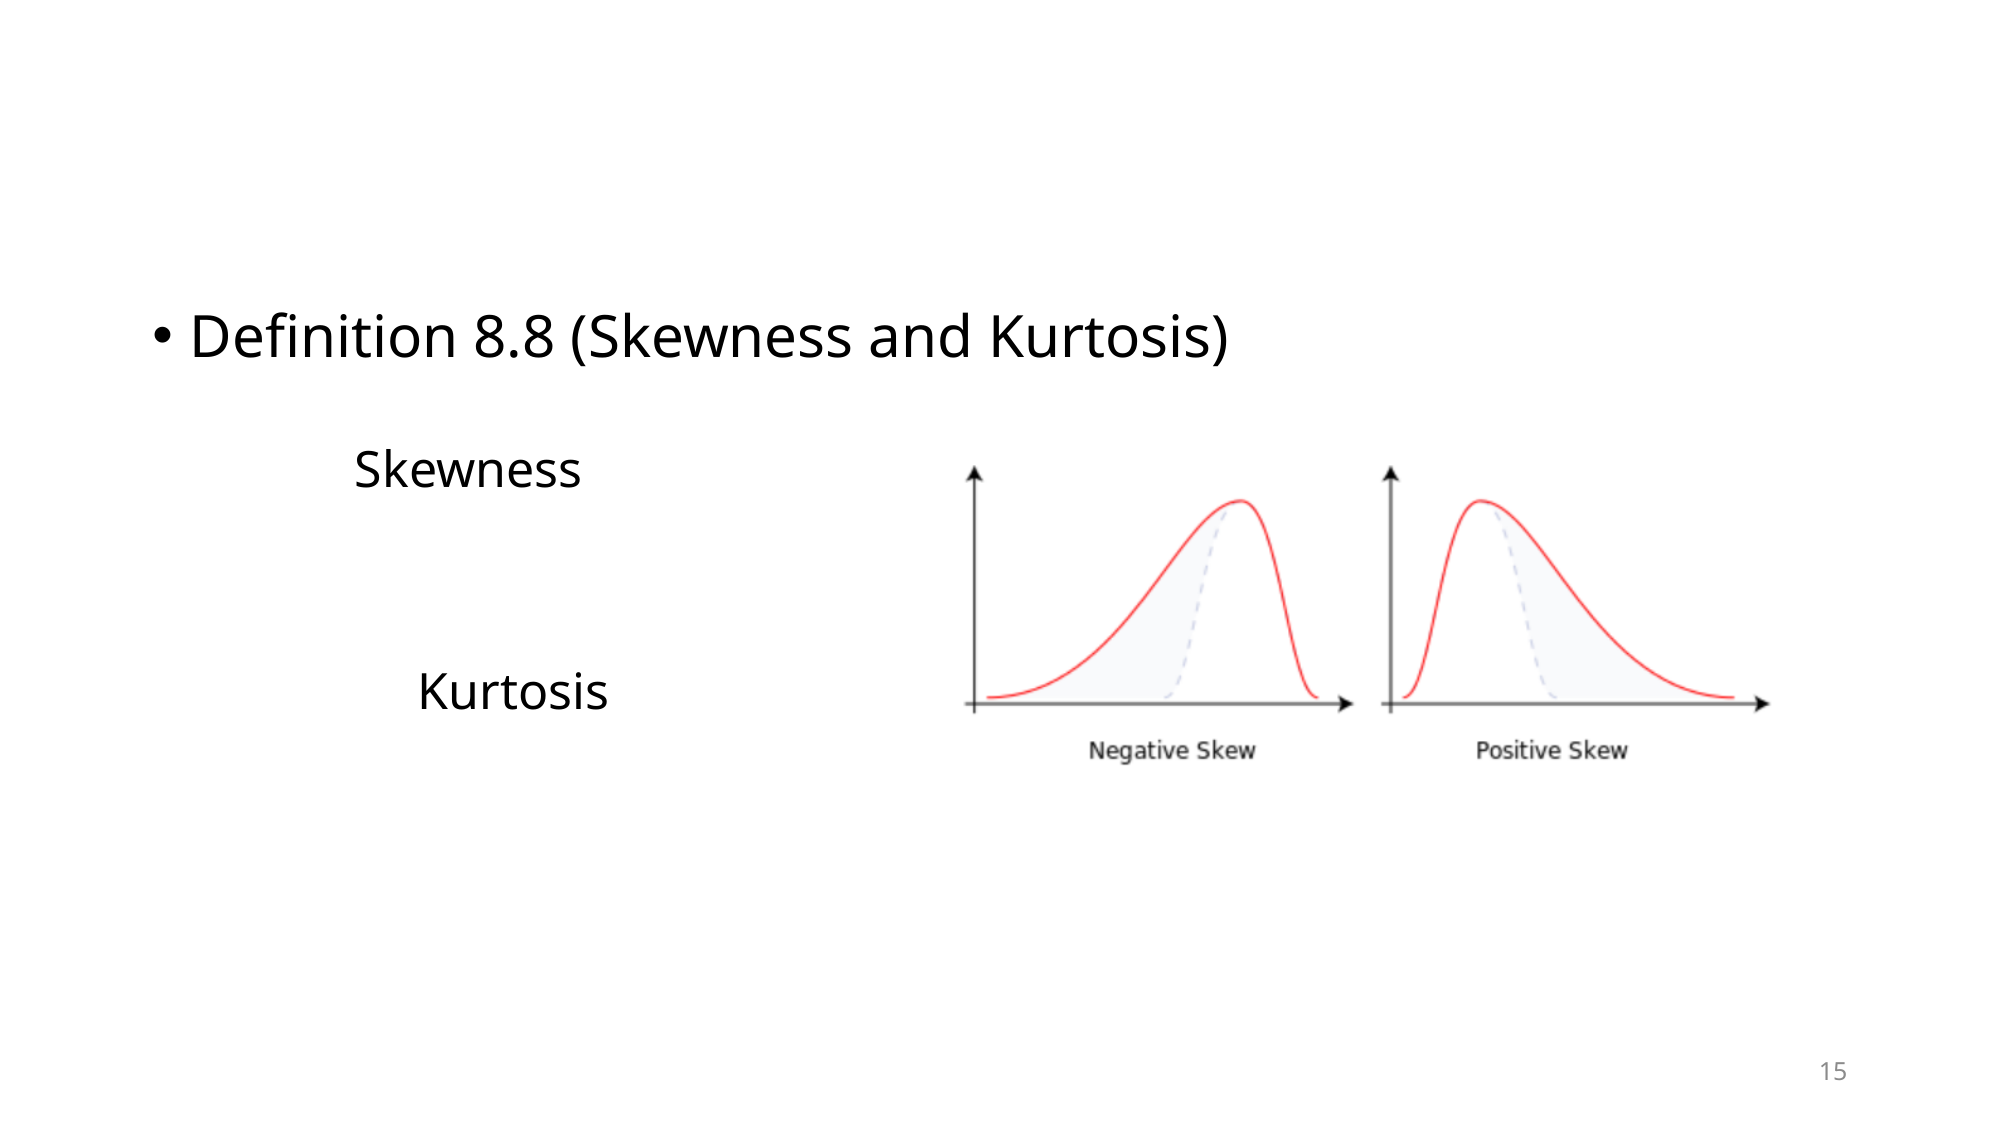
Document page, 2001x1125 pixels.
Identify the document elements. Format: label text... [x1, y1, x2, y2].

list Definition 8.8 (Skewness and Kurtosis) [137, 299, 1863, 1014]
picture [947, 454, 1787, 774]
slide_number 15 [1412, 1042, 1863, 1103]
